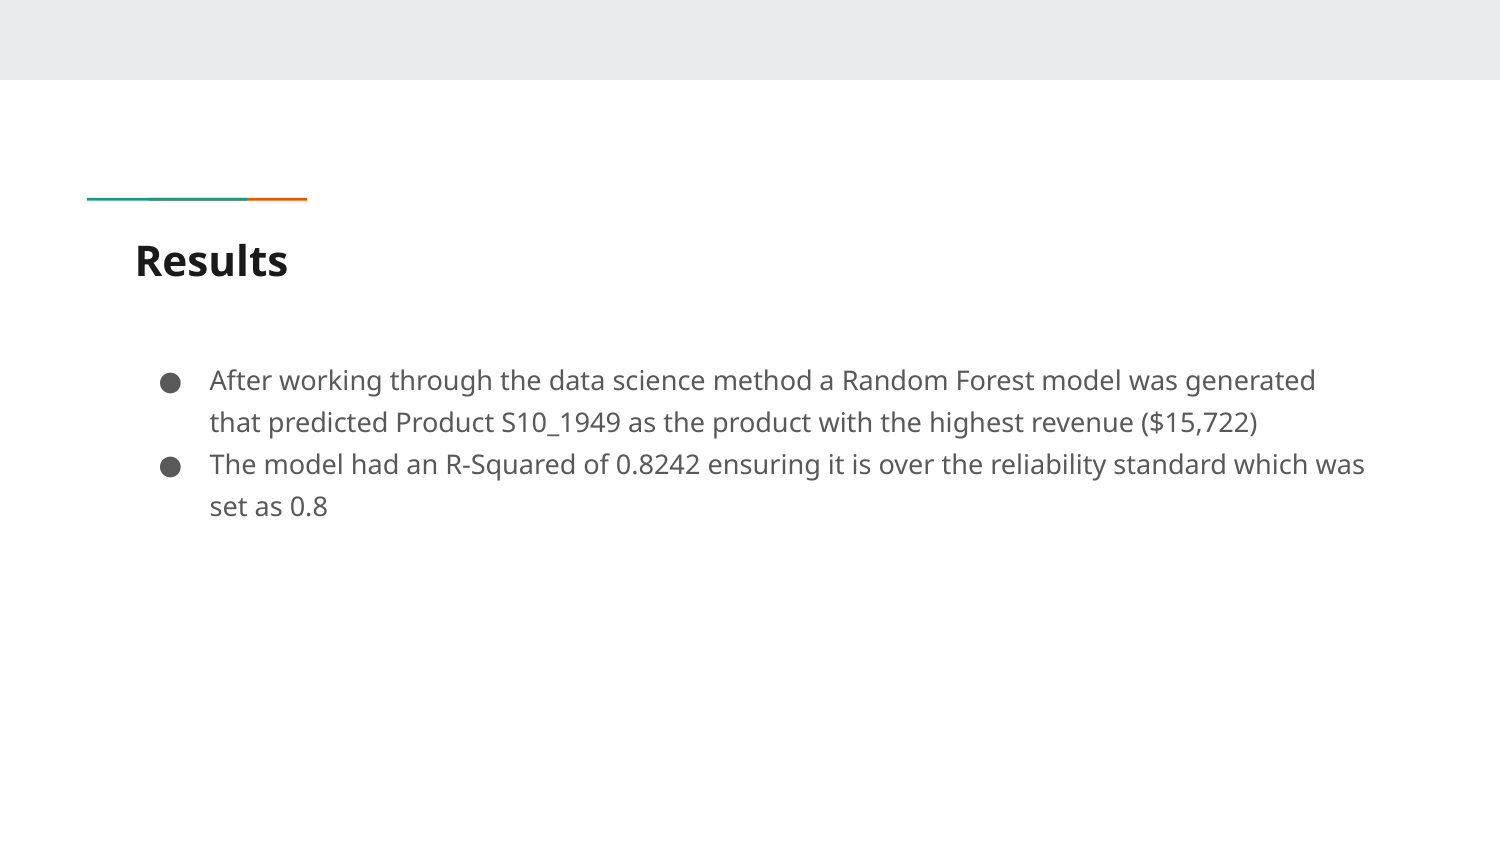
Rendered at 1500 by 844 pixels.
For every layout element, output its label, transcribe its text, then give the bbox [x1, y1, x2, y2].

title Results [119, 216, 1381, 305]
list After working through the data science method a Random Forest model was generated that predicted Product S10_1949 as the product with the highest revenue ($15,722) The model had an R-Squared of 0.8242 ensuring it is over the reliability standard which was set as 0.8 [119, 341, 1381, 712]
